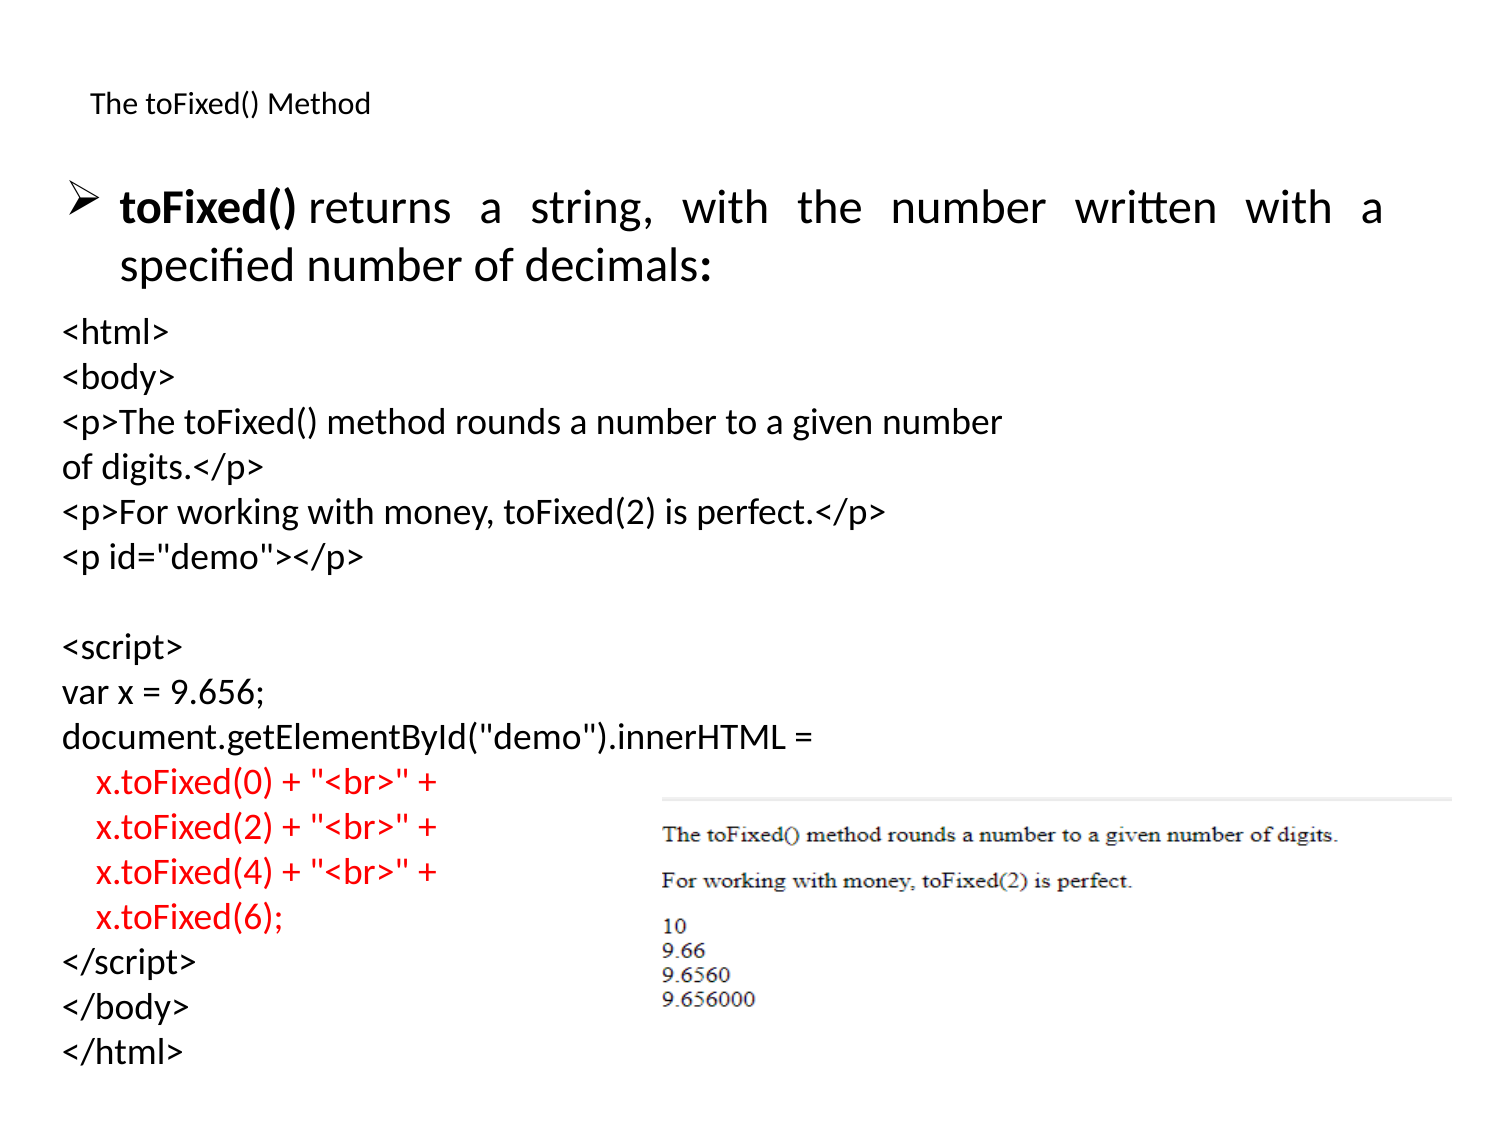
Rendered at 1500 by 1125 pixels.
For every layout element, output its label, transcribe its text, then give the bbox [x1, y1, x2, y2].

list toFixed() returns a string, with the number written with a specified number of decimals: [50, 167, 1400, 300]
title The toFixed() Method [75, 75, 1425, 168]
text_box <html> <body> <p>The toFixed() method rounds a number to a given number of digits.</p> <p>For working with money, toFixed(2) is perfect.</p> <p id="demo"></p> <script> var x = 9.656; document.getElementById("demo").innerHTML = x.toFixed(0) + "<br>" + x.toFixed(2) + "<br>" + x.toFixed(4) + "<br>" + x.toFixed(6); </script> </body> </html> [47, 299, 1025, 1080]
picture [662, 796, 1452, 1125]
